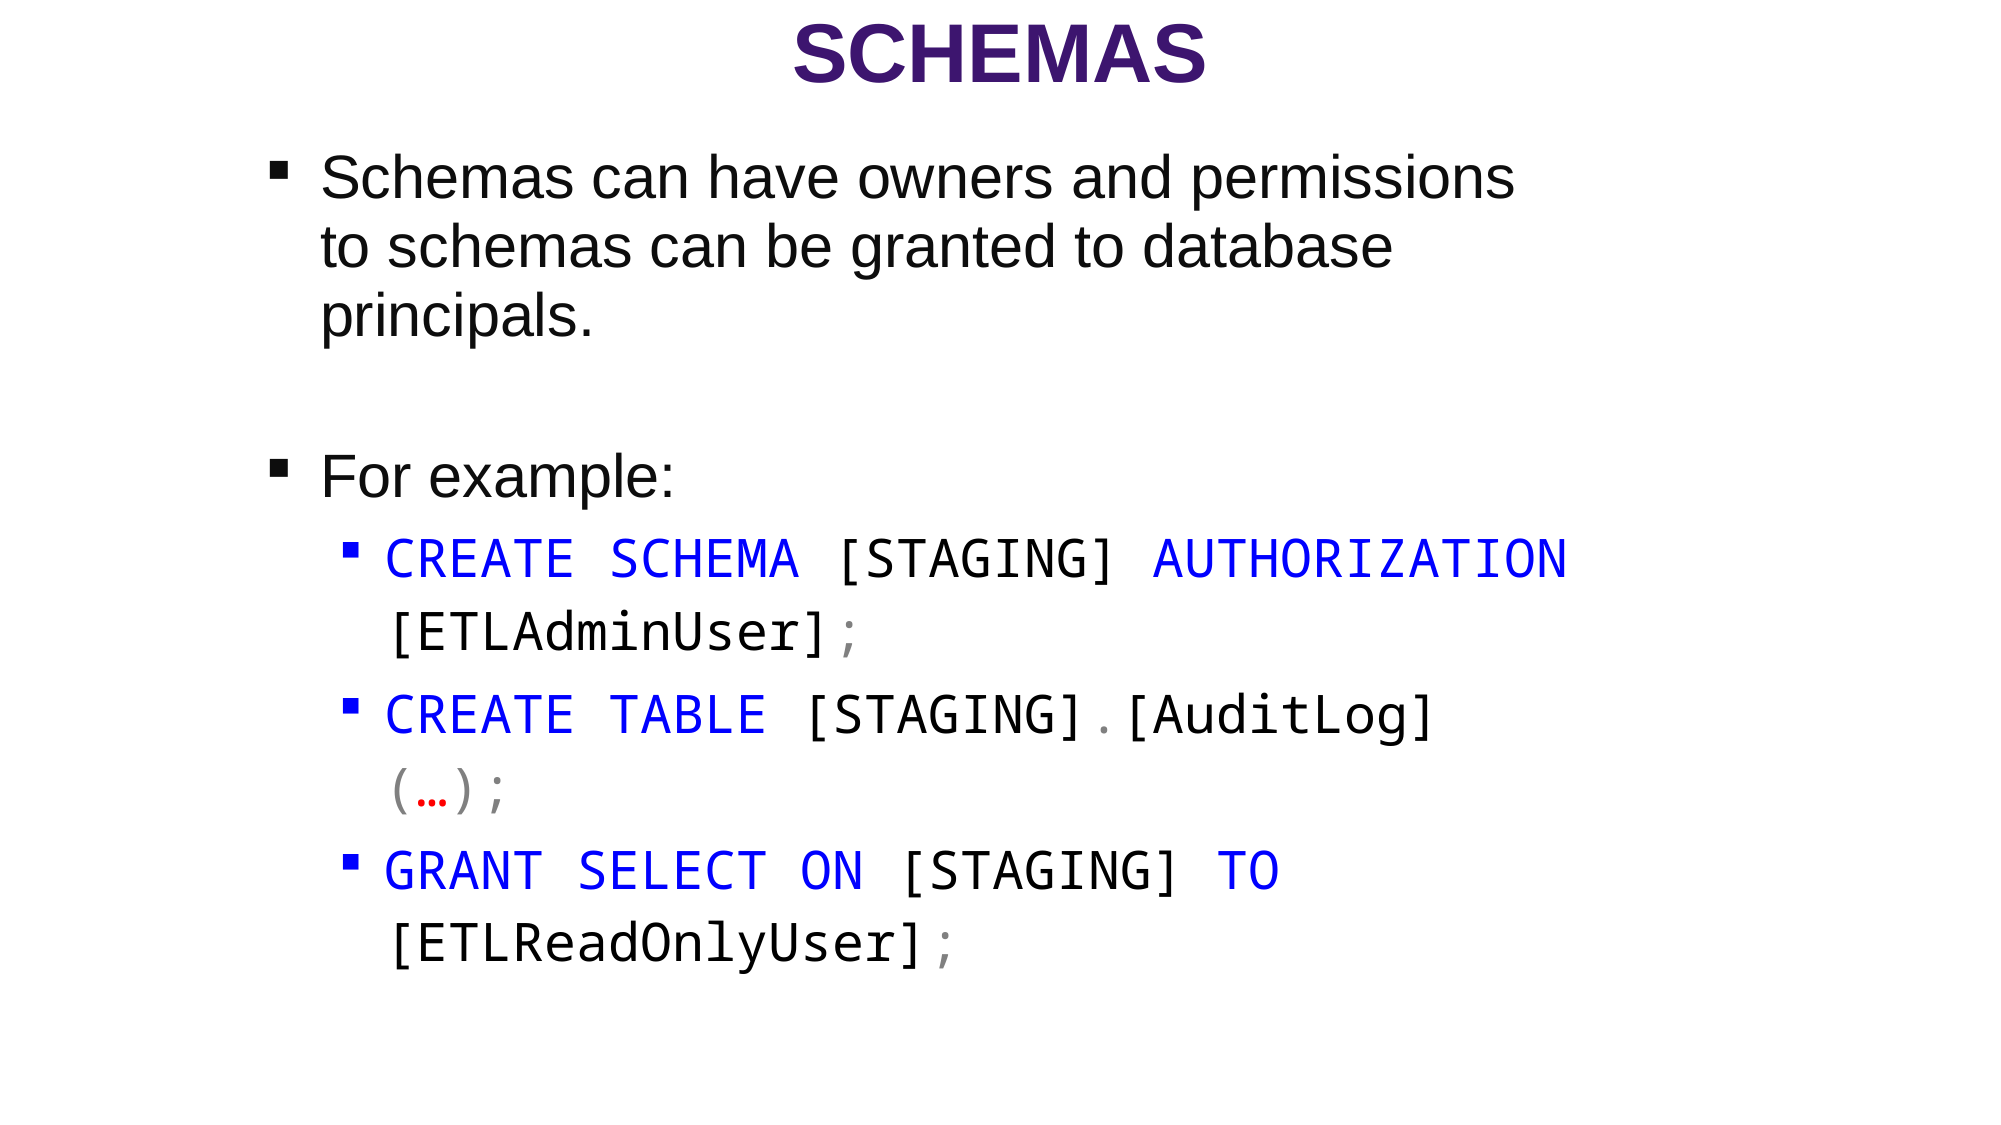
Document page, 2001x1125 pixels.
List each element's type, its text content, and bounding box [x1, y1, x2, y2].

text_box schemas [0, 0, 2000, 125]
list Schemas can have owners and permissions to schemas can be granted to database principals. For example: CREATE SCHEMA [STAGING] AUTHORIZATION [ETLAdminUser]; CREATE TABLE [STAGING].[AuditLog] (…); GRANT SELECT ON [STAGING] TO [ETLReadOnlyUser]; [249, 135, 1600, 988]
